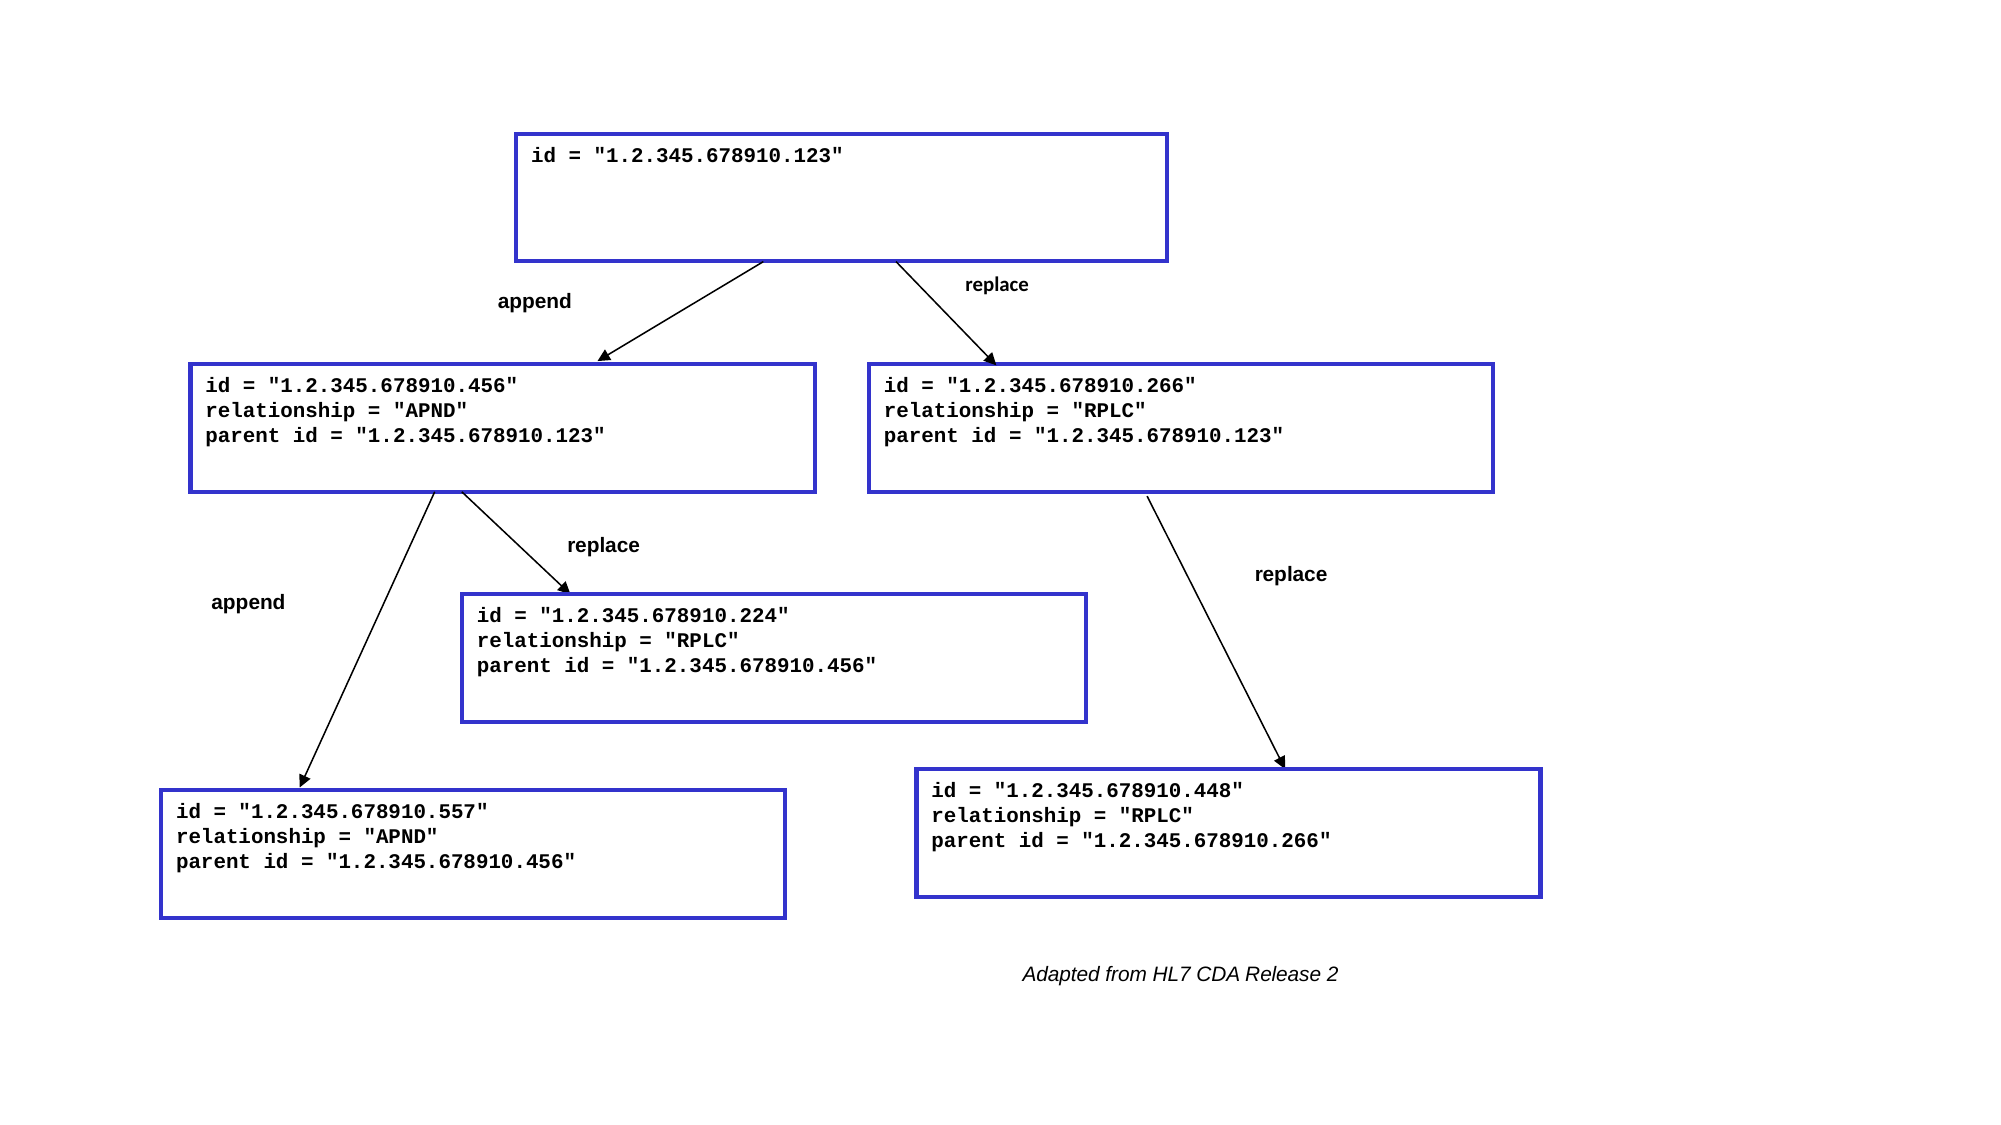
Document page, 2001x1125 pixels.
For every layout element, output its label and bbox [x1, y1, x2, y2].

text_box [161, 133, 1543, 993]
